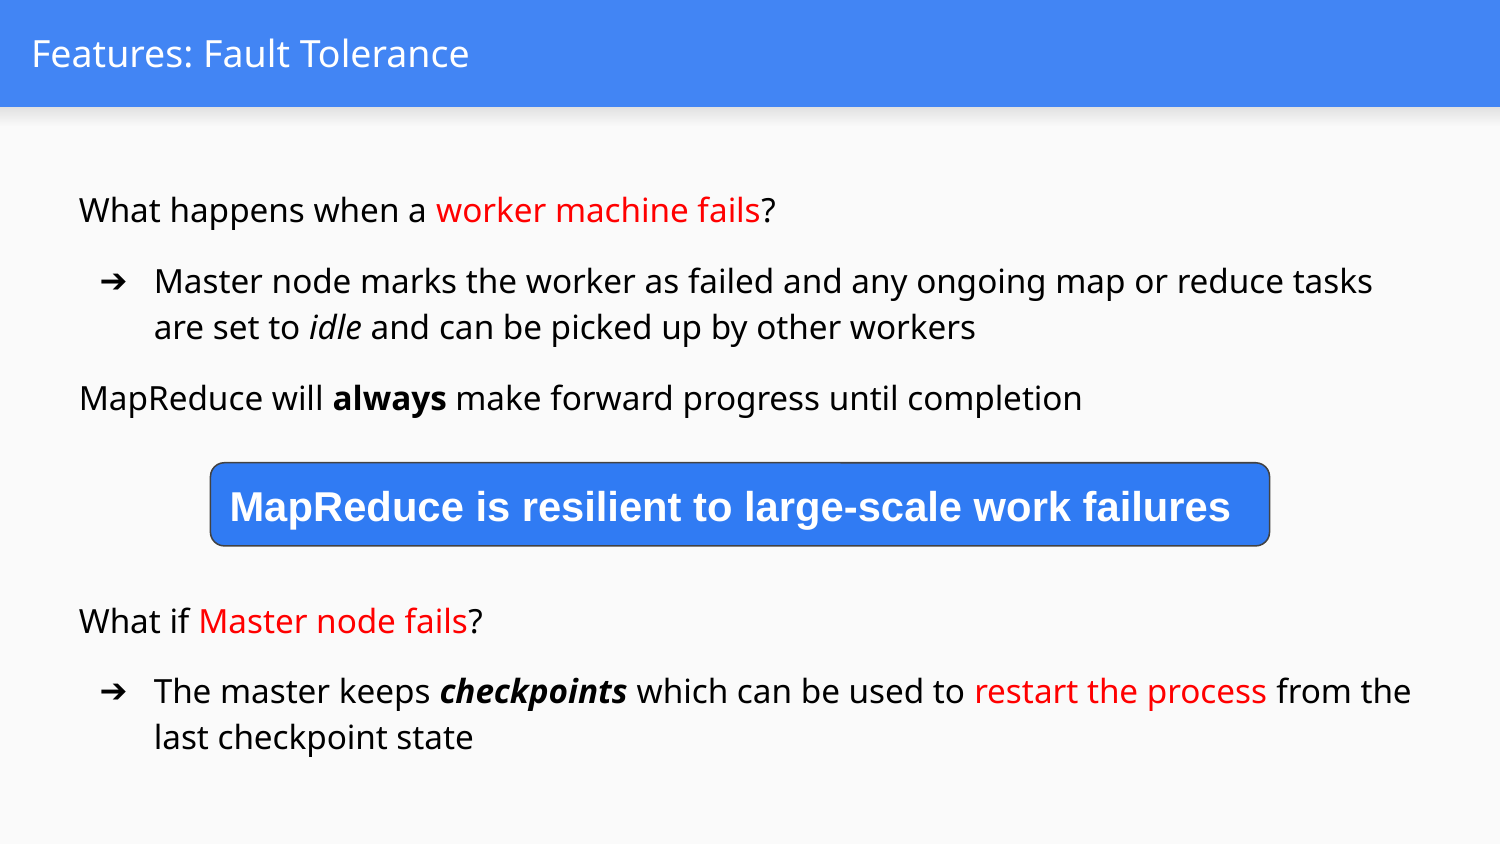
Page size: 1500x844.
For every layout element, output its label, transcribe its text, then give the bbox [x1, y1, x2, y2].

text_box What if Master node fails? The master keeps checkpoints which can be used to restart the process from the last checkpoint state [63, 578, 1437, 783]
title Features: Fault Tolerance [16, 2, 1464, 102]
text_box What happens when a worker machine fails? Master node marks the worker as failed and any ongoing map or reduce tasks are set to idle and can be picked up by other workers MapReduce will always make forward progress until completion [63, 168, 1437, 372]
text_box MapReduce is resilient to large-scale work failures [210, 462, 1270, 546]
